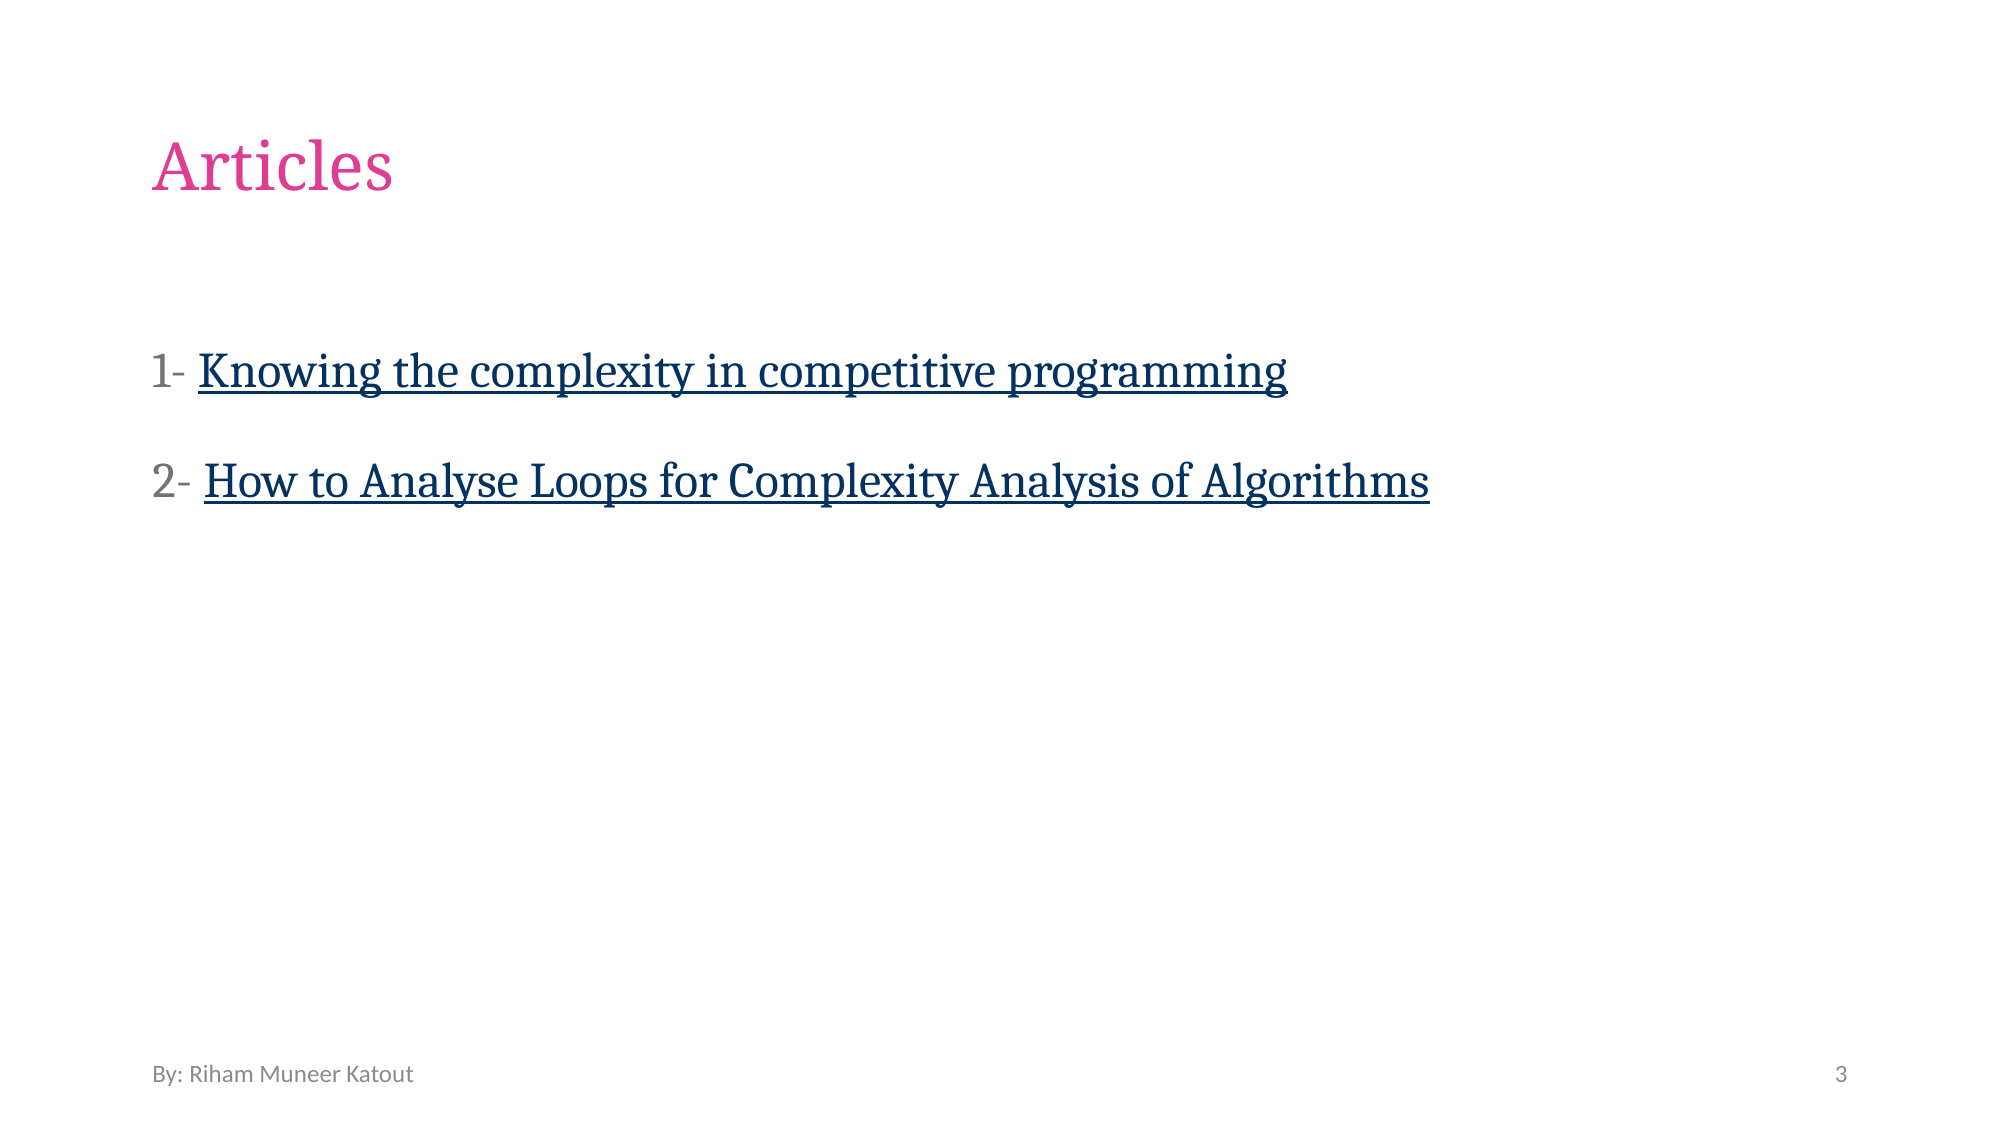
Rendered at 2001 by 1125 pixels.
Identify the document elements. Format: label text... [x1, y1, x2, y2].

title Articles [137, 59, 1863, 278]
list 1- Knowing the complexity in competitive programming 2- How to Analyse Loops for Complexity Analysis of Algorithms [137, 299, 1863, 1014]
slide_number 3 [1412, 1042, 1863, 1103]
slide_number By: Riham Muneer Katout [137, 1042, 588, 1103]
